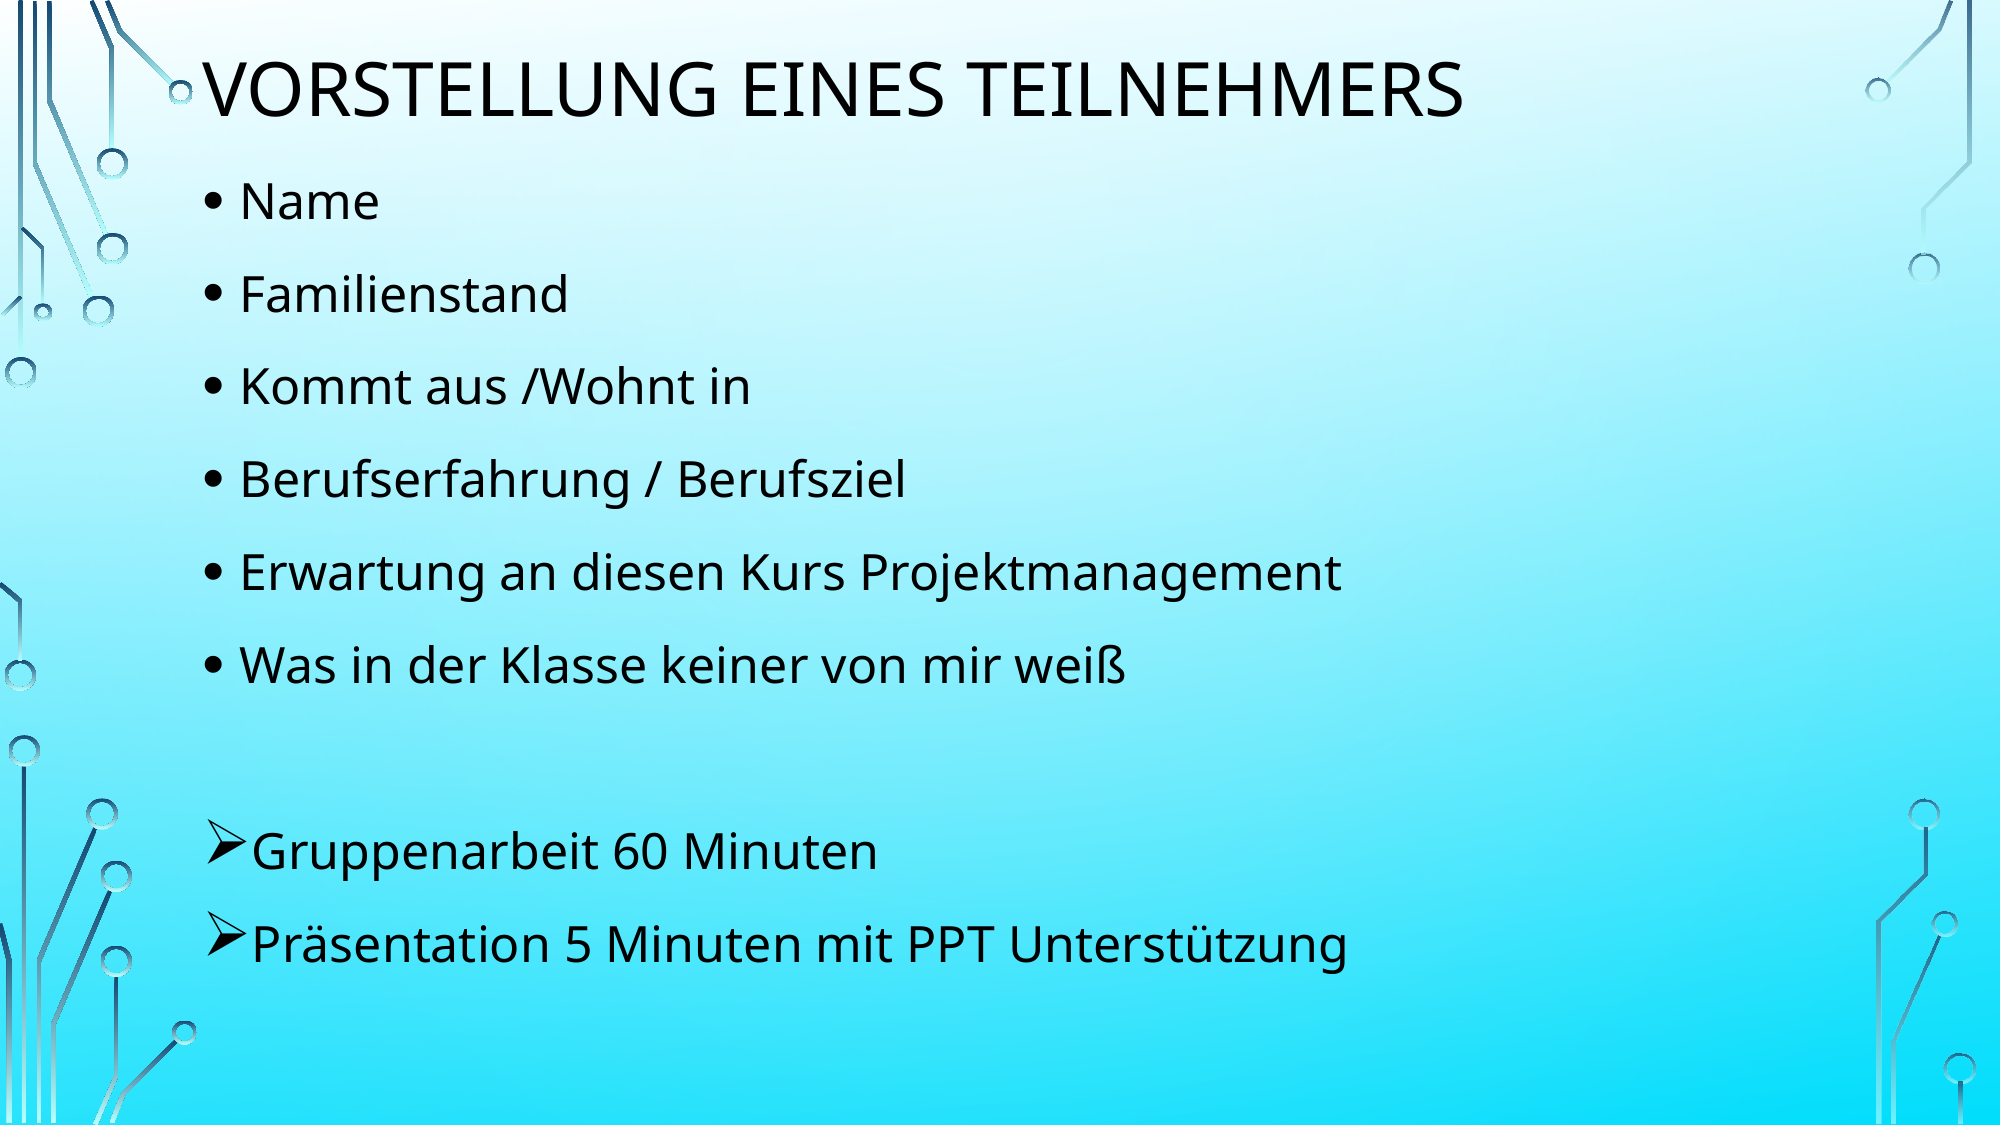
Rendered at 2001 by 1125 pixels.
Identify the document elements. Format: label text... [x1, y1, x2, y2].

list Name Familienstand Kommt aus /Wohnt in Berufserfahrung / Berufsziel Erwartung an diesen Kurs Projektmanagement Was in der Klasse keiner von mir weiß Gruppenarbeit 60 Minuten Präsentation 5 Minuten mit PPT Unterstützung [187, 149, 1813, 1083]
title Vorstellung eines Teilnehmers [187, 38, 1813, 147]
